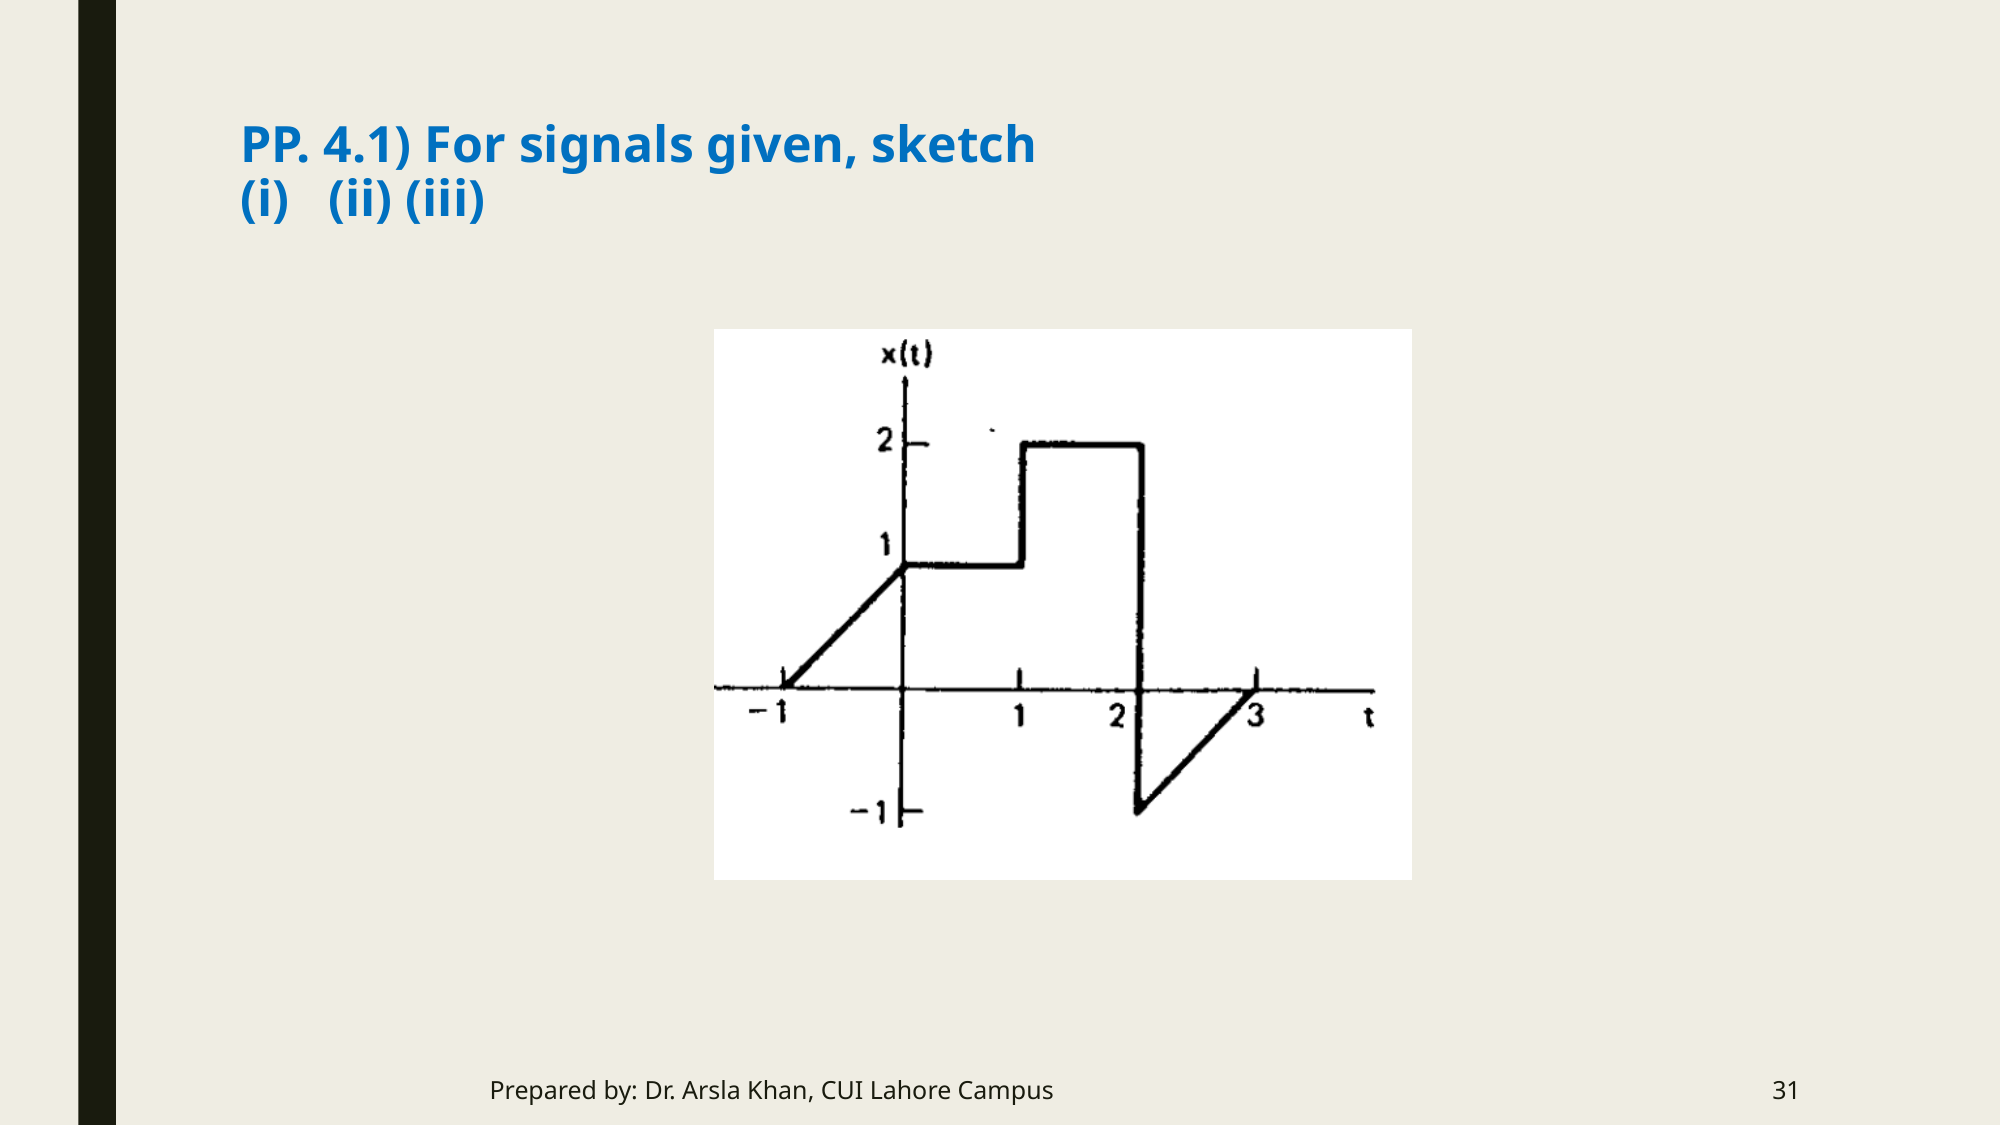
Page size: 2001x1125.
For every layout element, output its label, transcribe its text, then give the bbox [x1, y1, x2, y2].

picture [714, 329, 1412, 880]
slide_number 31 [1553, 1058, 1816, 1125]
footer Prepared by: Dr. Arsla Khan, CUI Lahore Campus [474, 1058, 1505, 1125]
